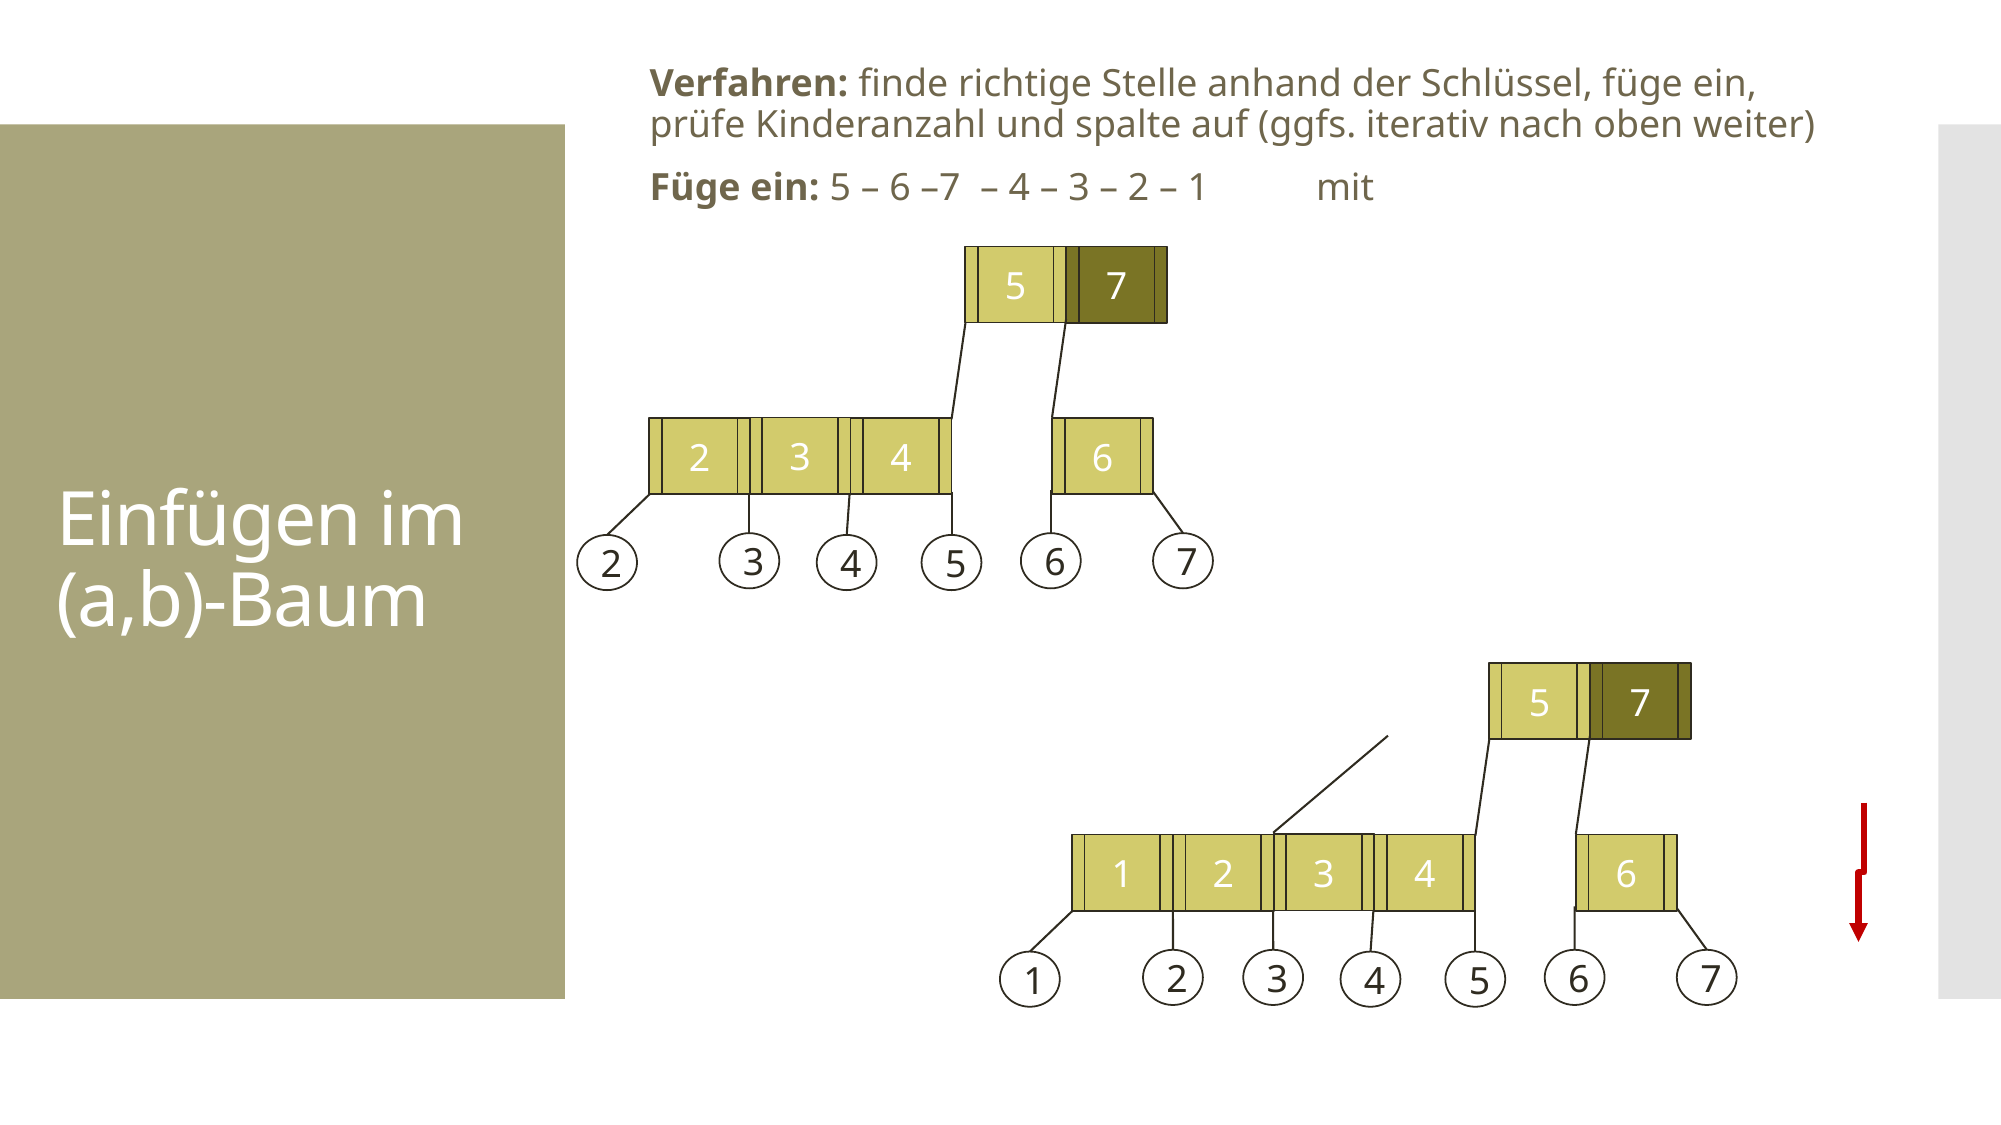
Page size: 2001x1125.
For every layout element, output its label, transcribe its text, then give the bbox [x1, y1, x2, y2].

text_box 2 [1142, 949, 1204, 1006]
text_box 1 [999, 950, 1061, 1008]
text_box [1029, 910, 1074, 952]
text_box 3 [718, 532, 781, 590]
text_box 7 [1591, 662, 1692, 740]
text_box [606, 493, 651, 536]
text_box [1475, 738, 1490, 837]
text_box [1051, 318, 1067, 418]
text_box 5 [964, 246, 1067, 323]
text_box 5 [1444, 950, 1507, 1008]
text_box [1272, 735, 1389, 834]
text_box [846, 494, 850, 536]
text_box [1370, 910, 1374, 952]
text_box 2 [1174, 834, 1275, 912]
text_box 3 [1275, 834, 1373, 911]
text_box 6 [1051, 417, 1154, 495]
text_box 5 [1488, 662, 1591, 740]
text_box 4 [815, 534, 878, 592]
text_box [951, 321, 966, 420]
text_box 6 [1020, 532, 1082, 590]
text_box 2 [576, 534, 638, 592]
text_box 6 [1575, 834, 1678, 912]
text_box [1575, 735, 1591, 835]
text_box 4 [1373, 834, 1476, 912]
title Einfügen im (a,b)-Baum [41, 184, 525, 940]
text_box 6 [1543, 948, 1606, 1006]
text_box 7 [1675, 948, 1738, 1006]
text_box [1676, 907, 1708, 950]
text_box 7 [1067, 246, 1168, 324]
text_box 3 [751, 417, 850, 495]
text_box 1 [1071, 834, 1174, 912]
text_box 4 [1339, 950, 1402, 1008]
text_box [1152, 491, 1184, 534]
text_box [1795, 849, 1928, 895]
text_box 5 [920, 534, 983, 592]
text_box 7 [1152, 532, 1214, 590]
text_box 4 [850, 417, 952, 495]
text_box 3 [1242, 948, 1304, 1006]
text_box 2 [648, 417, 751, 495]
